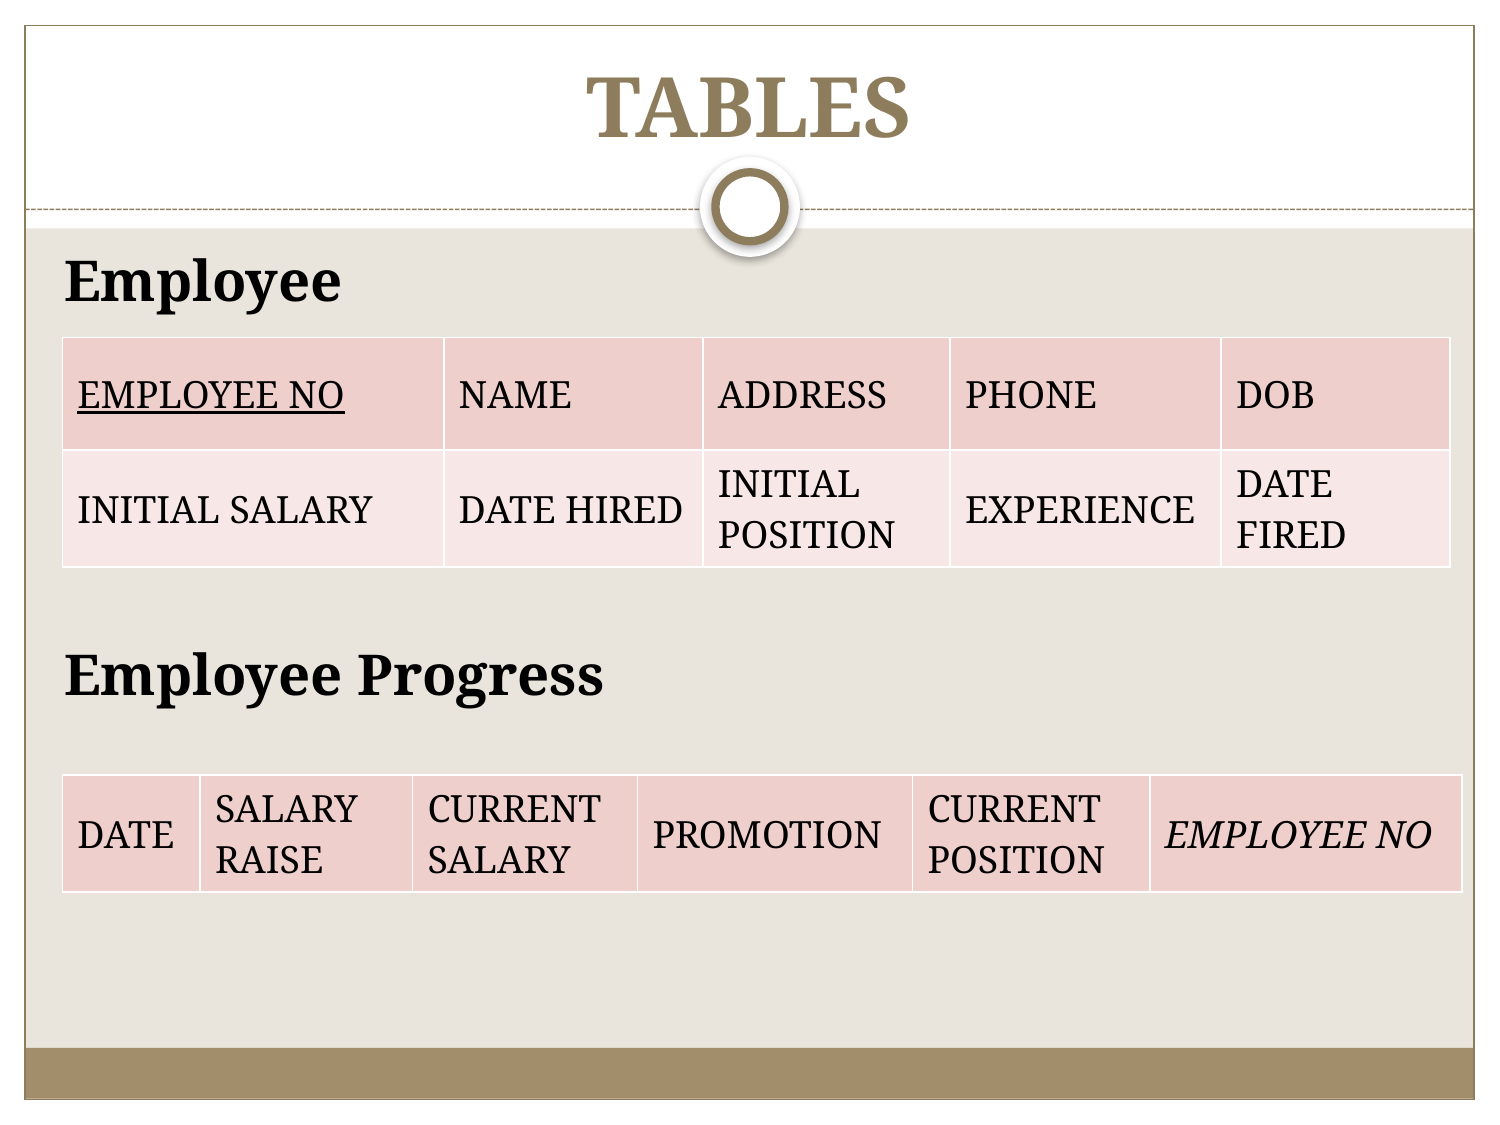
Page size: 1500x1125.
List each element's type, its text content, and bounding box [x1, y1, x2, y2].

table_header DOB [1222, 338, 1449, 449]
table_header EMPLOYEE NO [1151, 776, 1461, 891]
table_cell DATE FIRED [1222, 451, 1449, 566]
table_header CURRENT SALARY [413, 776, 637, 891]
list Employee Employee Progress [49, 237, 1445, 1038]
table_header PHONE [951, 338, 1220, 449]
table_cell DATE HIRED [445, 451, 702, 566]
table_header SALARY RAISE [201, 776, 412, 891]
table_cell EXPERIENCE [951, 451, 1220, 566]
table_cell INITIAL SALARY [63, 451, 443, 566]
table_cell INITIAL POSITION [704, 451, 949, 566]
table_header PROMOTION [638, 776, 912, 891]
table_header ADDRESS [704, 338, 949, 449]
table_header NAME [445, 338, 702, 449]
table_header EMPLOYEE NO [63, 338, 443, 449]
table_header DATE [63, 776, 199, 891]
table_header CURRENT POSITION [913, 776, 1149, 891]
title TABLES [49, 37, 1450, 162]
